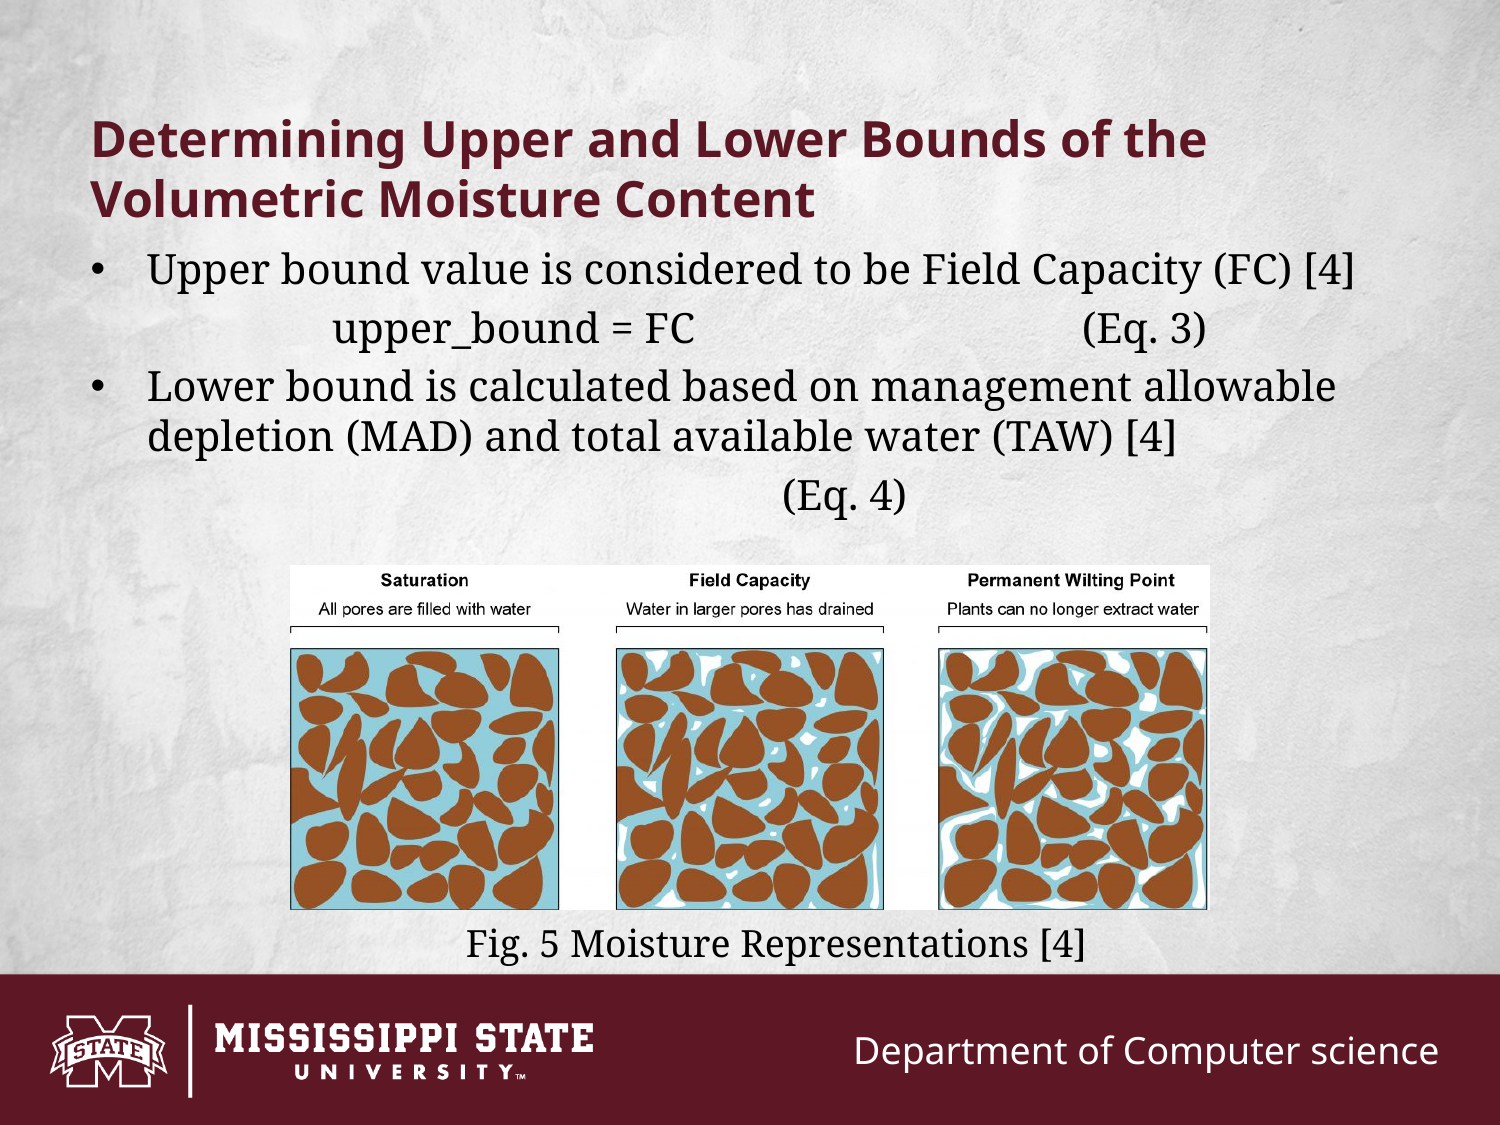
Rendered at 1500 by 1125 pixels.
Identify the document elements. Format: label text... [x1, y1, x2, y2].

picture [290, 564, 1210, 910]
title Determining Upper and Lower Bounds of the Volumetric Moisture Content [75, 44, 1464, 236]
picture [49, 1004, 593, 1098]
text_box Fig. 5 Moisture Representations [4] [451, 918, 1103, 973]
